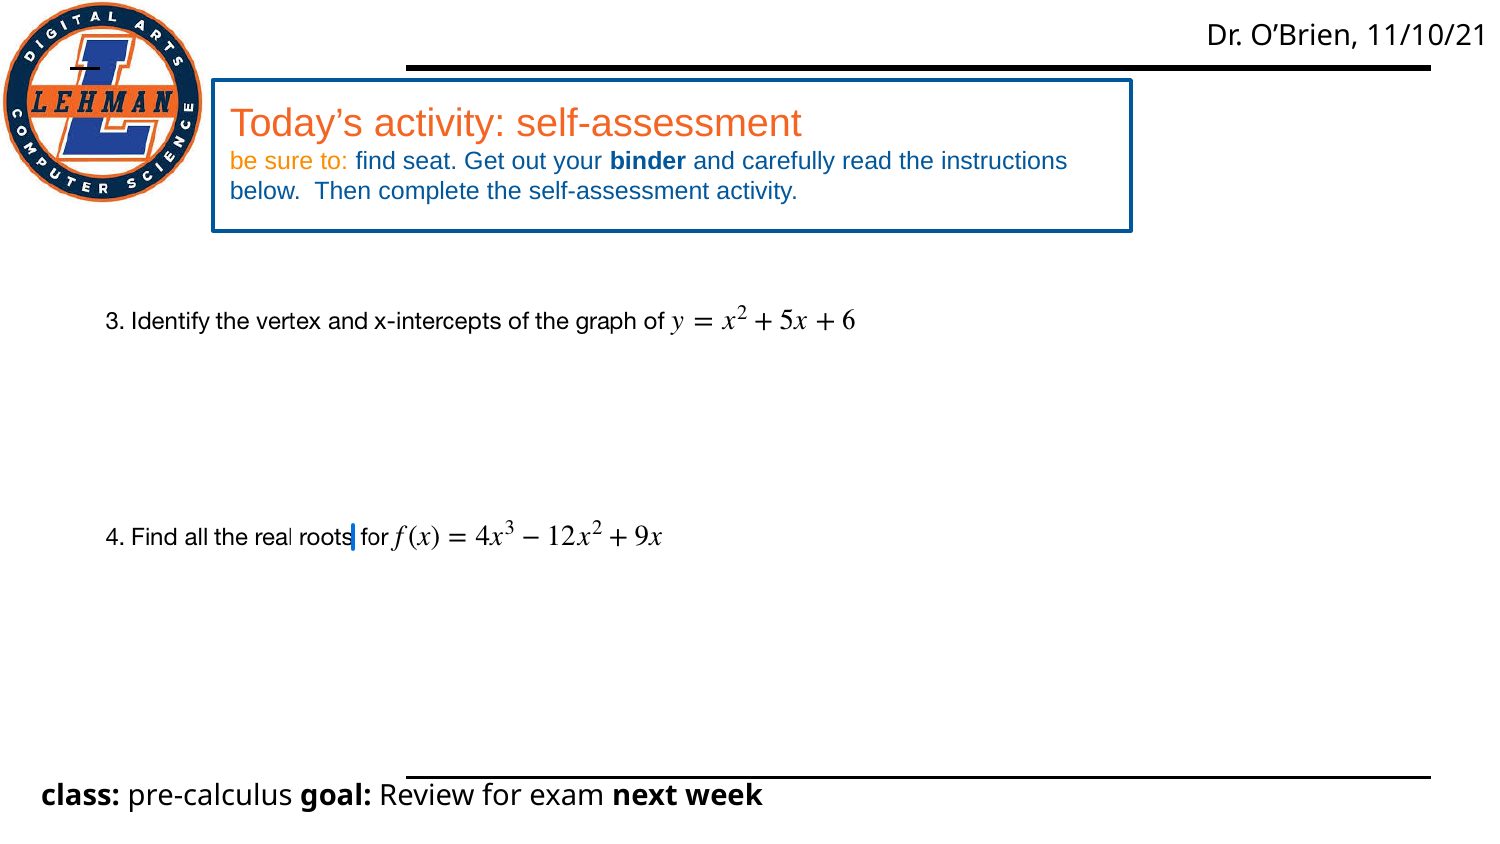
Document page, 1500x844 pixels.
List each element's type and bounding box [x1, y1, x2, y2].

picture [0, 0, 204, 204]
picture [4, 271, 1122, 685]
text_box [212, 79, 1132, 231]
